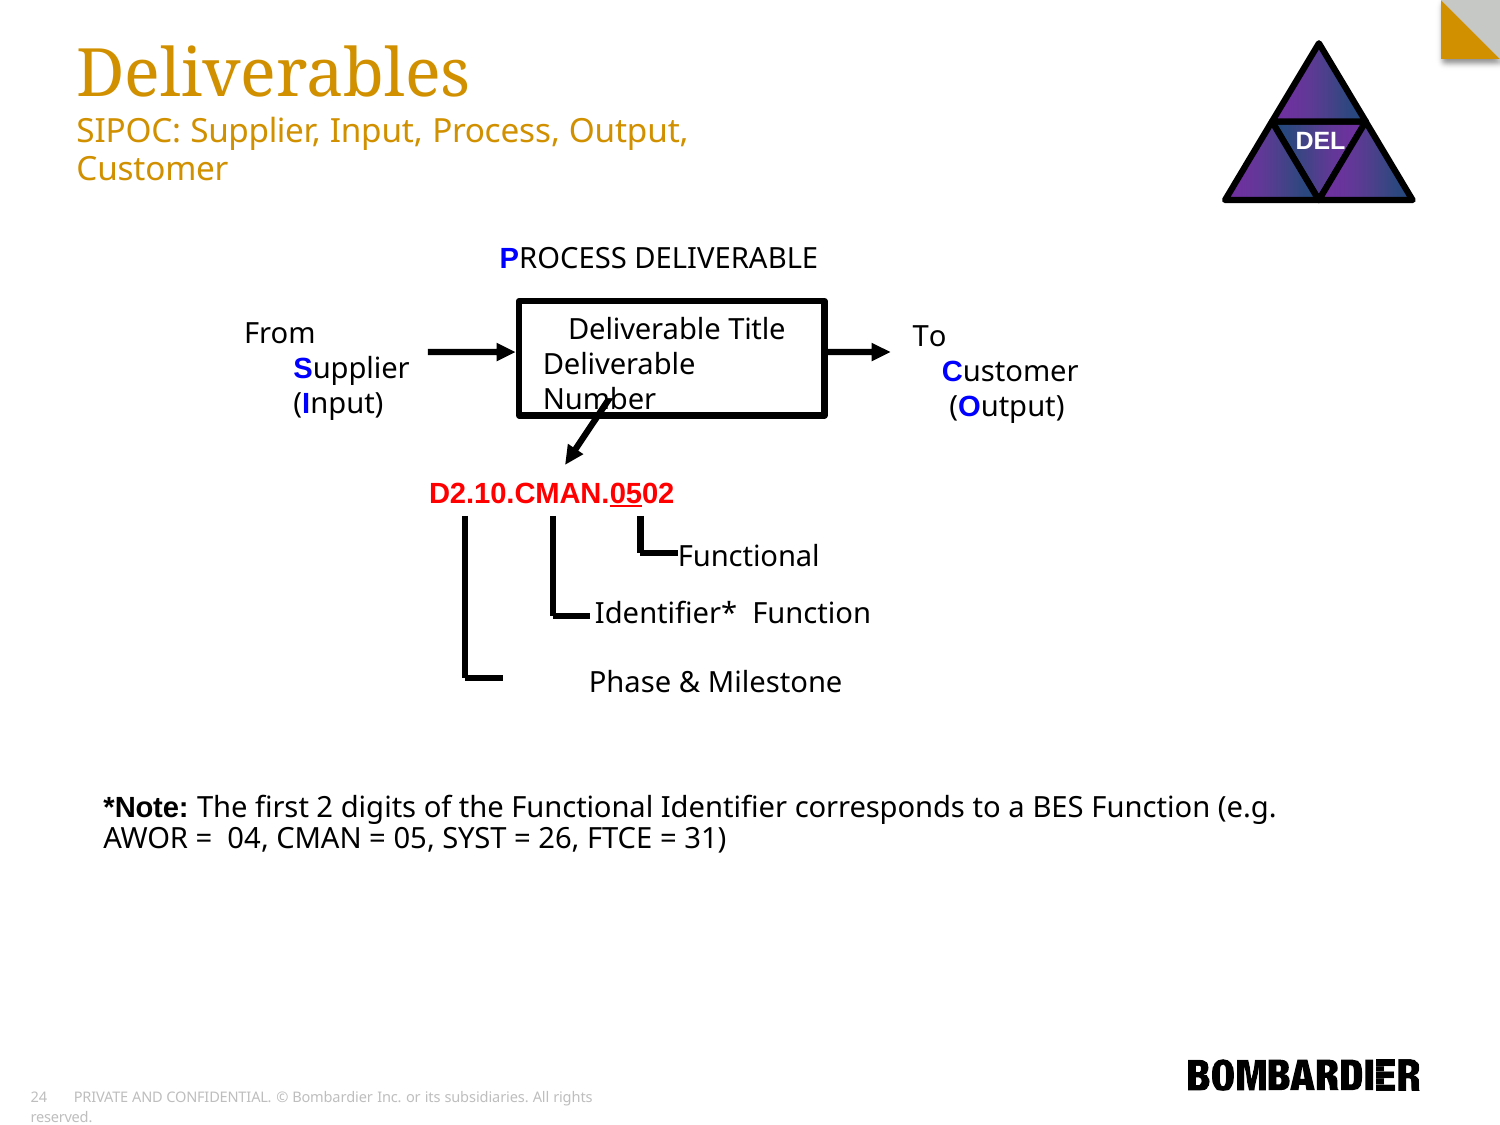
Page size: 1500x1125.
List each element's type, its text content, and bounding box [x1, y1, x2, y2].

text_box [1221, 39, 1416, 204]
picture [1188, 1059, 1266, 1091]
text_box *Note: The first 2 digits of the Functional Identifier corresponds to a BES Function (e.g. AWOR = 04, CMAN = 05, SYST = 26, FTCE = 31) [101, 785, 1345, 855]
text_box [427, 300, 891, 465]
text_box To Customer (Output) [910, 314, 1081, 422]
slide_number 10 PRIVATE AND CONFIDENTIAL. © Bombardier Inc. or its subsidiaries. All rights reserved. [24, 1087, 655, 1125]
text_box D2.10.CMAN.0502 Functional Identifier* Function Phase & Milestone [427, 472, 946, 698]
picture [1376, 1059, 1420, 1091]
text_box PROCESS DELIVERABLE [497, 237, 853, 275]
text_box From Supplier (Input) [242, 312, 422, 420]
title Deliverables SIPOC: Supplier, Input, Process, Output, Customer [74, 29, 835, 220]
picture [1435, 0, 1500, 71]
